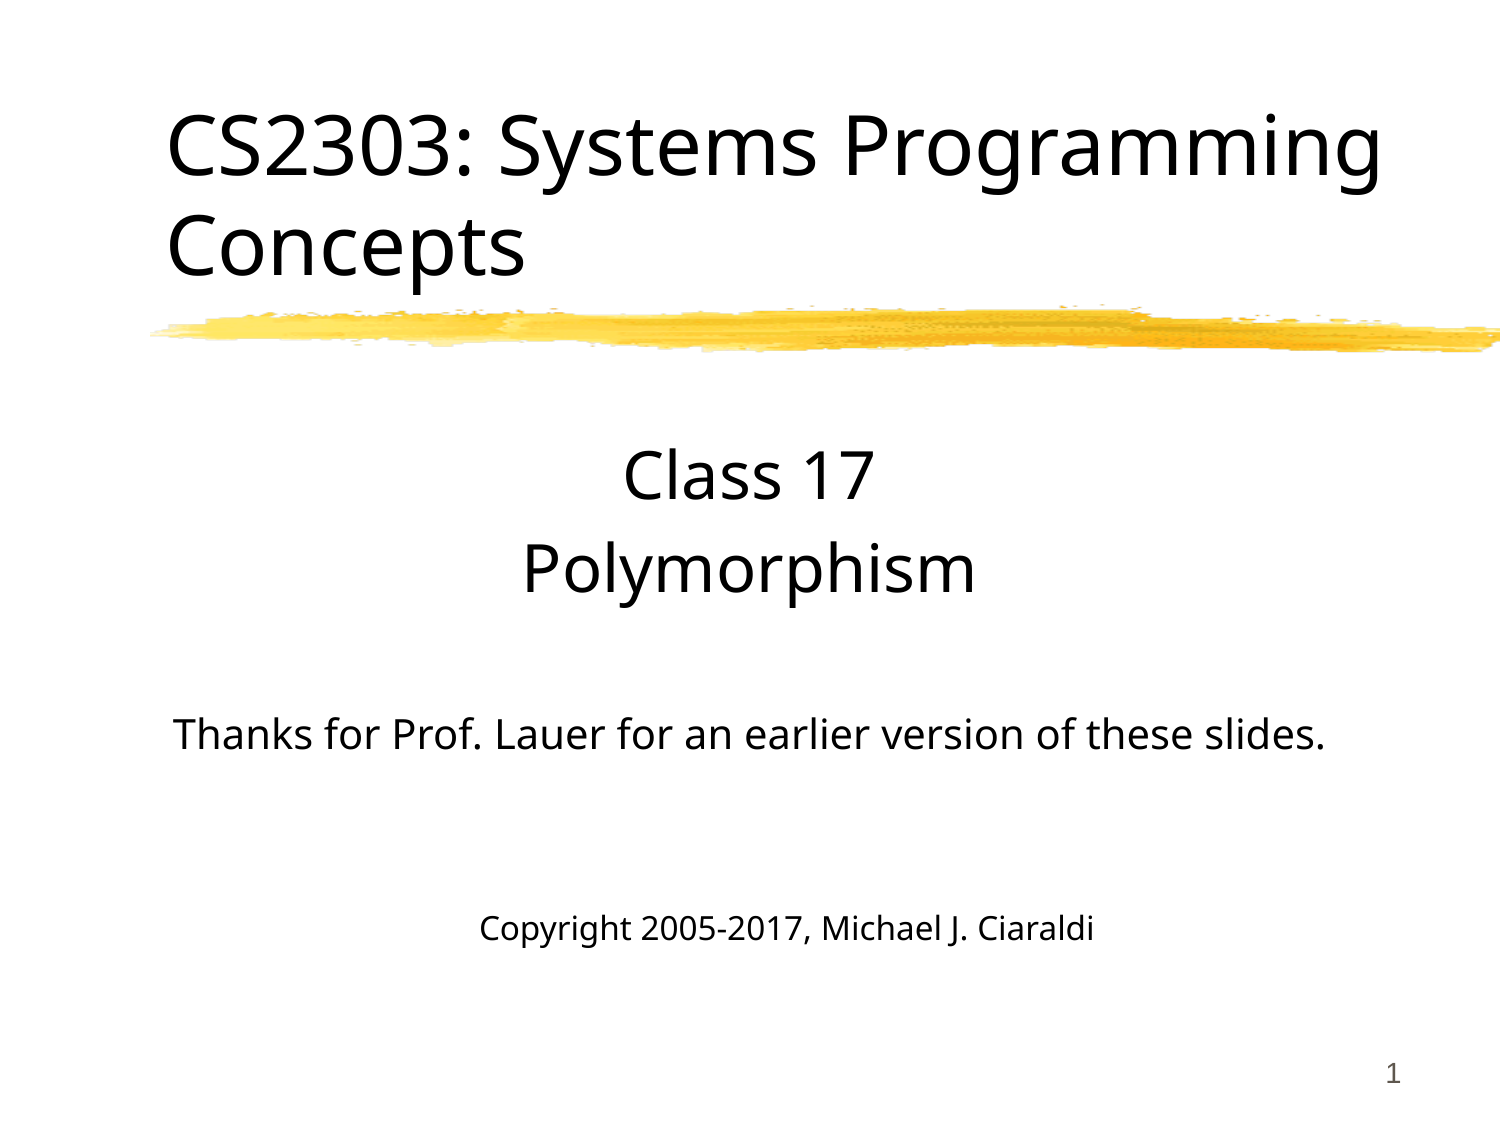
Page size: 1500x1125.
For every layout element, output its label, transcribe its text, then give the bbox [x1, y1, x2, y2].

picture [150, 299, 1500, 363]
list Copyright 2005-2017, Michael J. Ciaraldi [262, 900, 1313, 975]
title CS2303: Systems Programming Concepts [150, 112, 1417, 300]
slide_number 1 [1103, 1021, 1417, 1098]
subtitle Class 17 Polymorphism Thanks for Prof. Lauer for an earlier version of these slides. [24, 425, 1475, 788]
